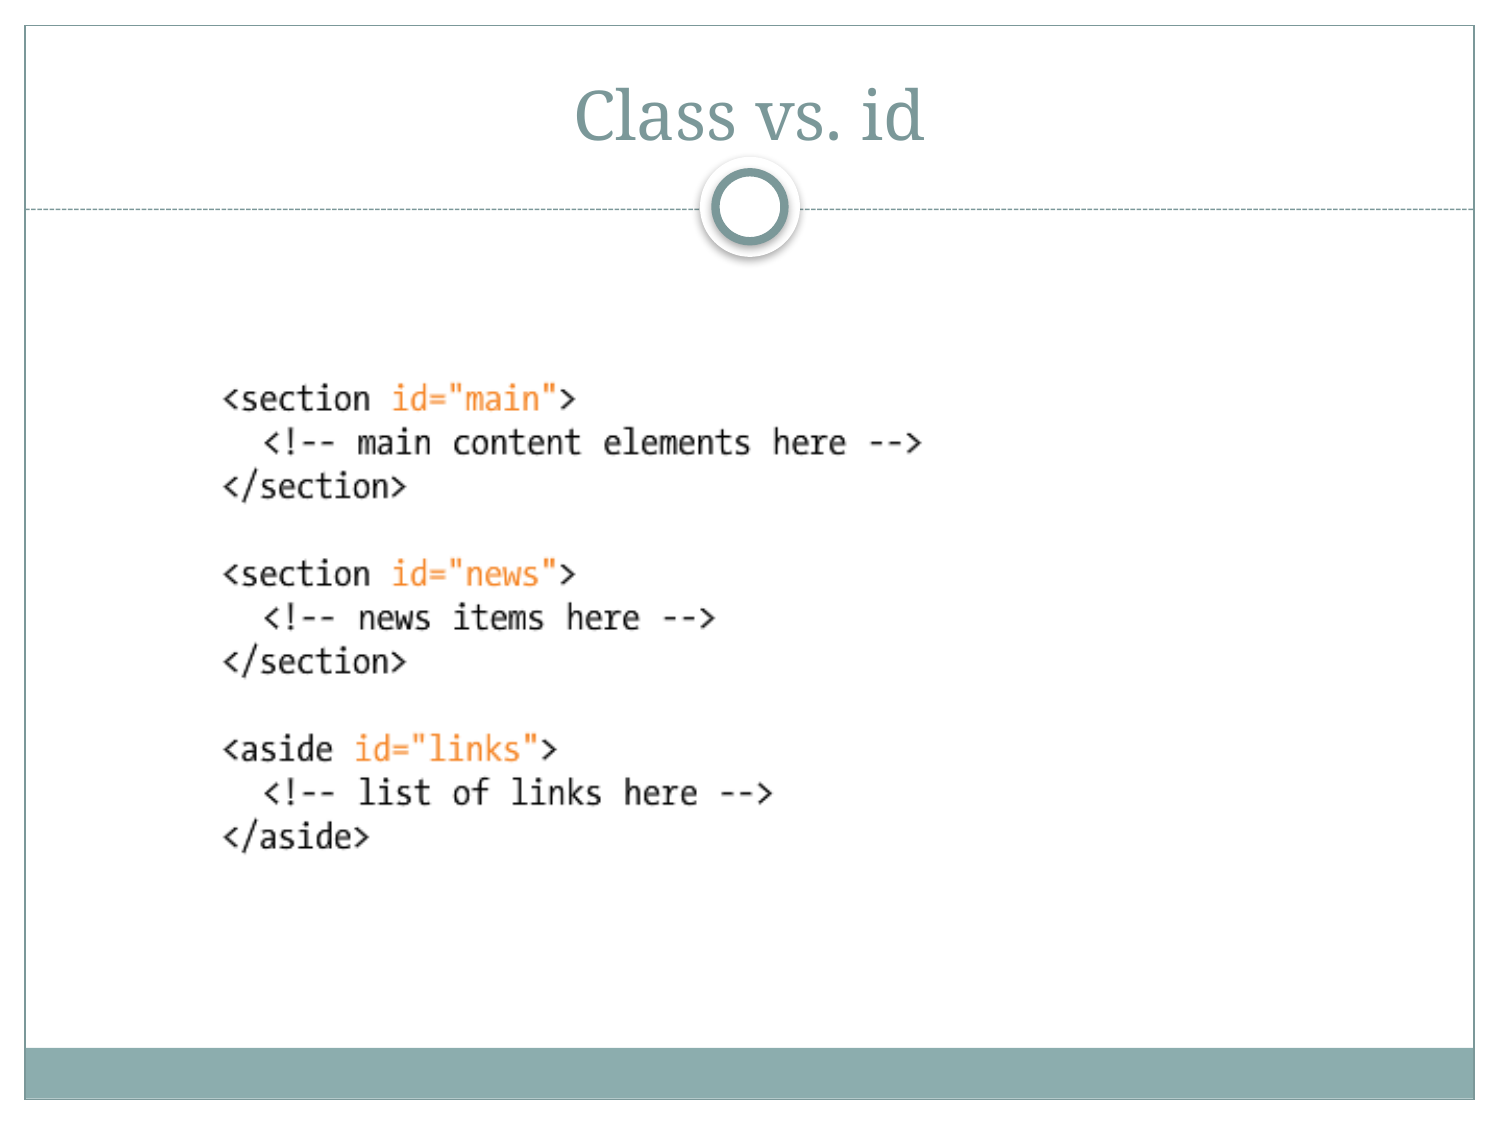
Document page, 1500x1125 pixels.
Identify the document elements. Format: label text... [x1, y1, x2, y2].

picture [183, 362, 993, 872]
title Class vs. id [49, 37, 1450, 162]
